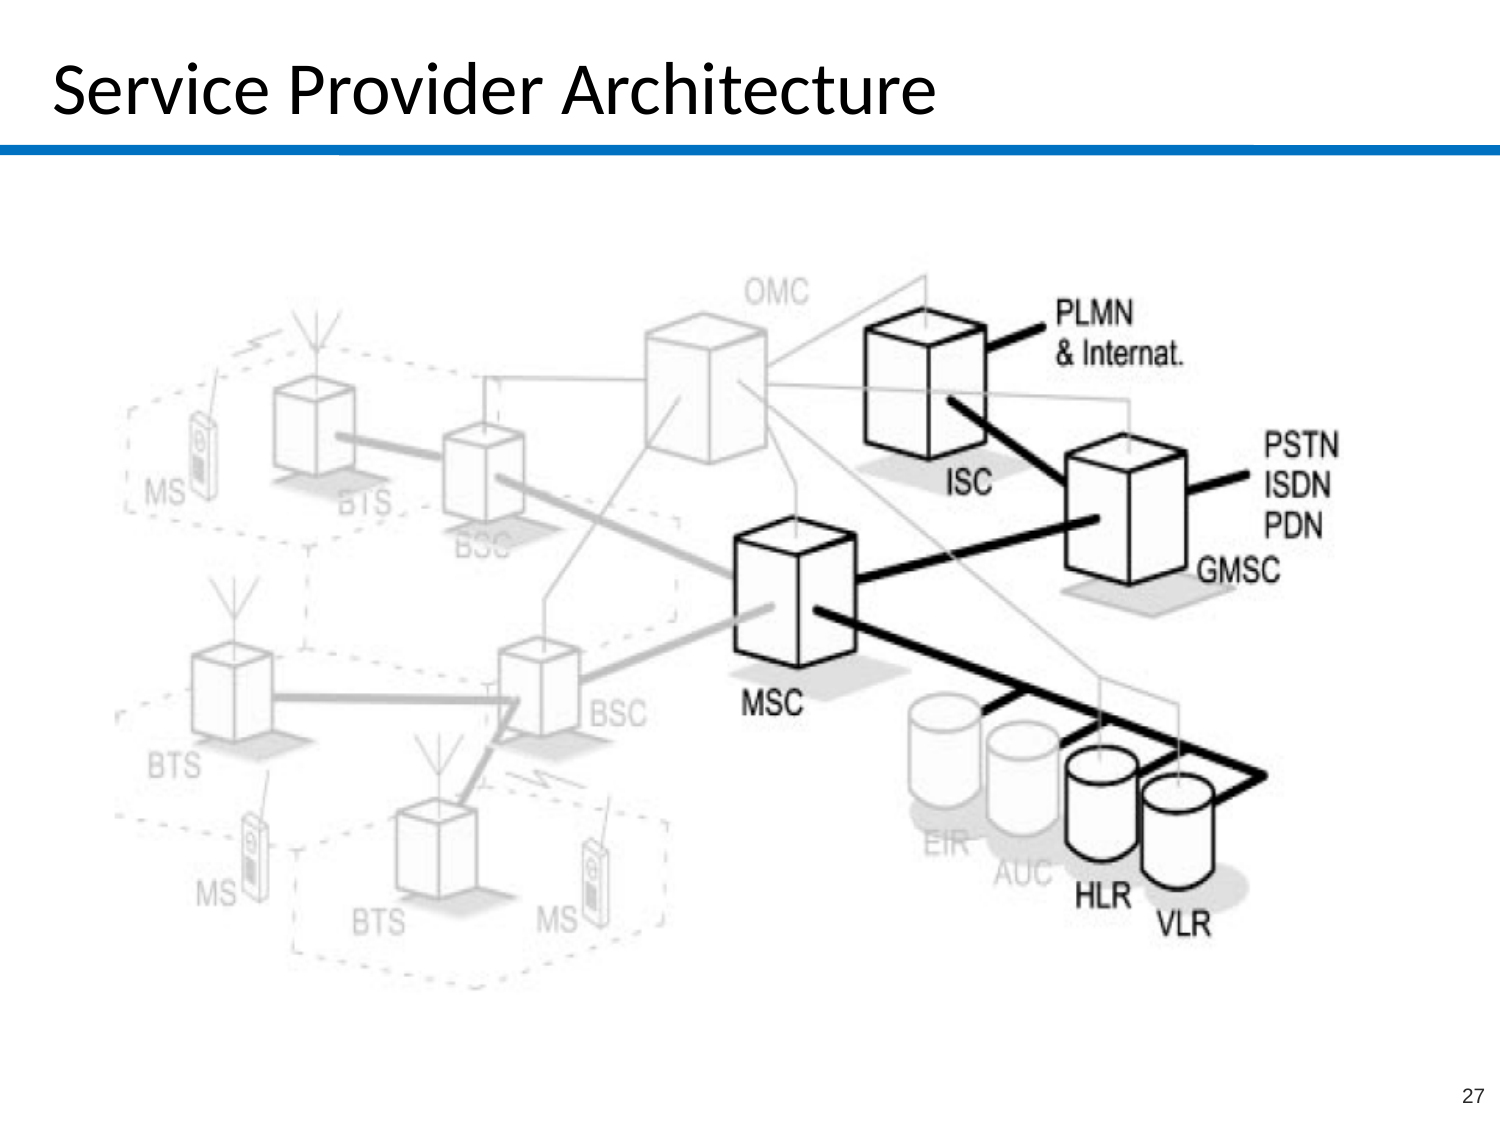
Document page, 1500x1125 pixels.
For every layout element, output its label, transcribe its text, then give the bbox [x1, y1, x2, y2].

picture [104, 210, 1344, 1002]
title Service Provider Architecture [37, 15, 1463, 138]
slide_number 27 [1187, 1074, 1500, 1125]
